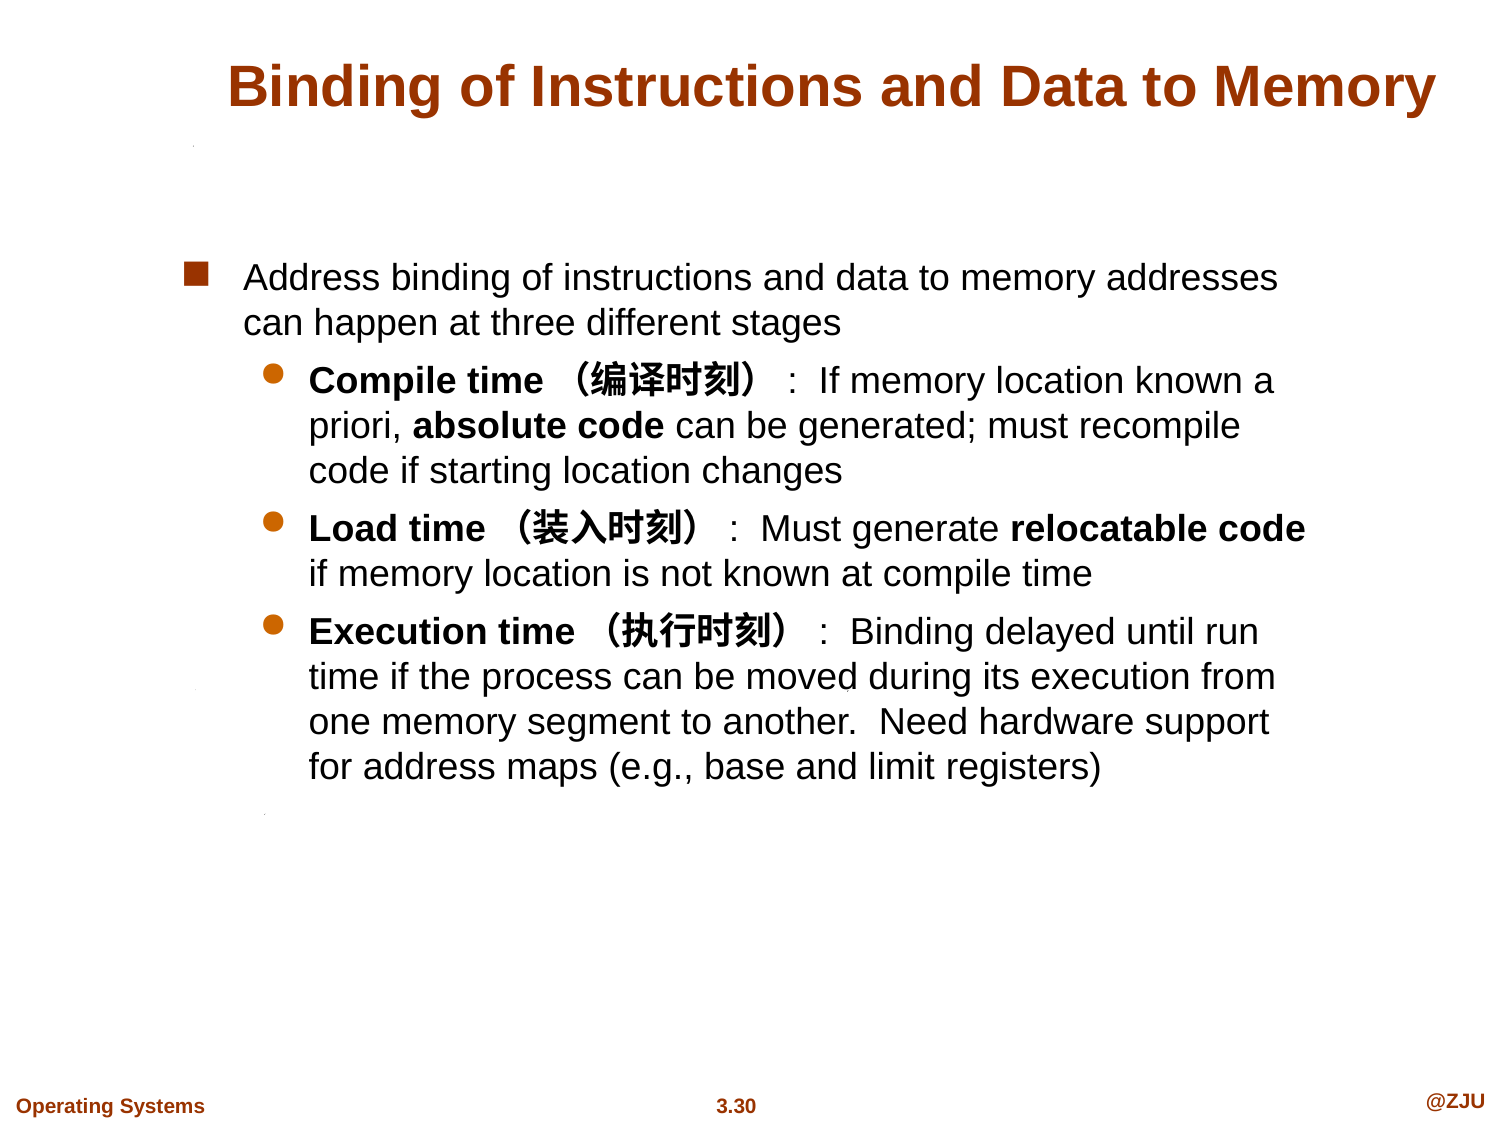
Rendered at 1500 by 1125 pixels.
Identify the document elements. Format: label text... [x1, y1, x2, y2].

list Address binding of instructions and data to memory addresses can happen at three different stages Compile time（编译时刻）: If memory location known a priori, absolute code can be generated; must recompile code if starting location changes Load time（装入时刻）: Must generate relocatable code if memory location is not known at compile time Execution time（执行时刻）: Binding delayed until run time if the process can be moved during its execution from one memory segment to another. Need hardware support for address maps (e.g., base and limit registers) [171, 186, 1325, 862]
title Binding of Instructions and Data to Memory [165, 50, 1500, 126]
